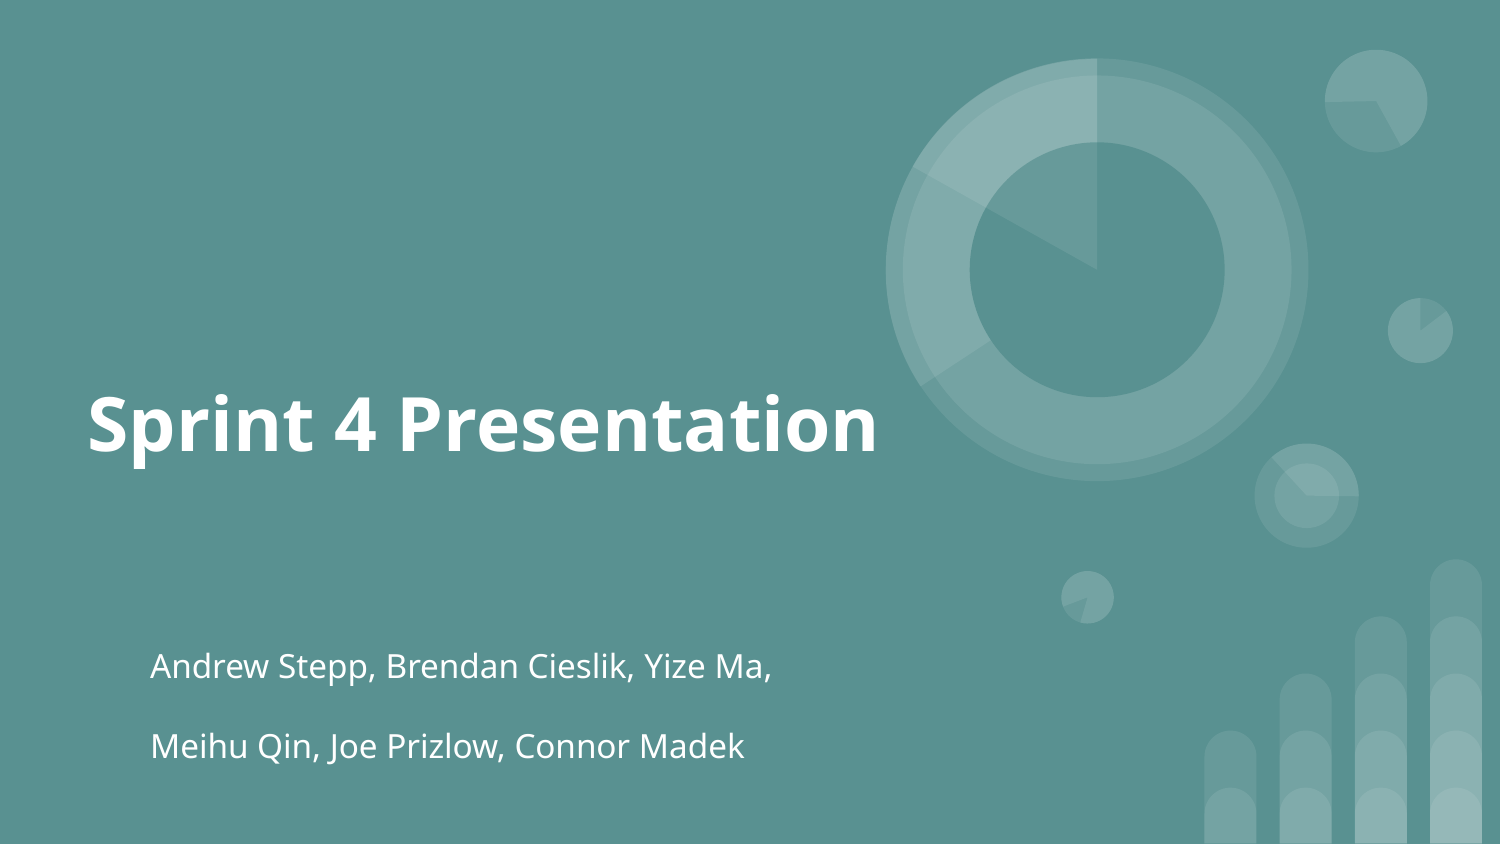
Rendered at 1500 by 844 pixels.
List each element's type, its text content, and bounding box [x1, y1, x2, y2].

title Sprint 4 Presentation [54, 268, 914, 576]
subtitle Andrew Stepp, Brendan Cieslik, Yize Ma, Meihu Qin, Joe Prizlow, Connor Madek [135, 589, 834, 761]
